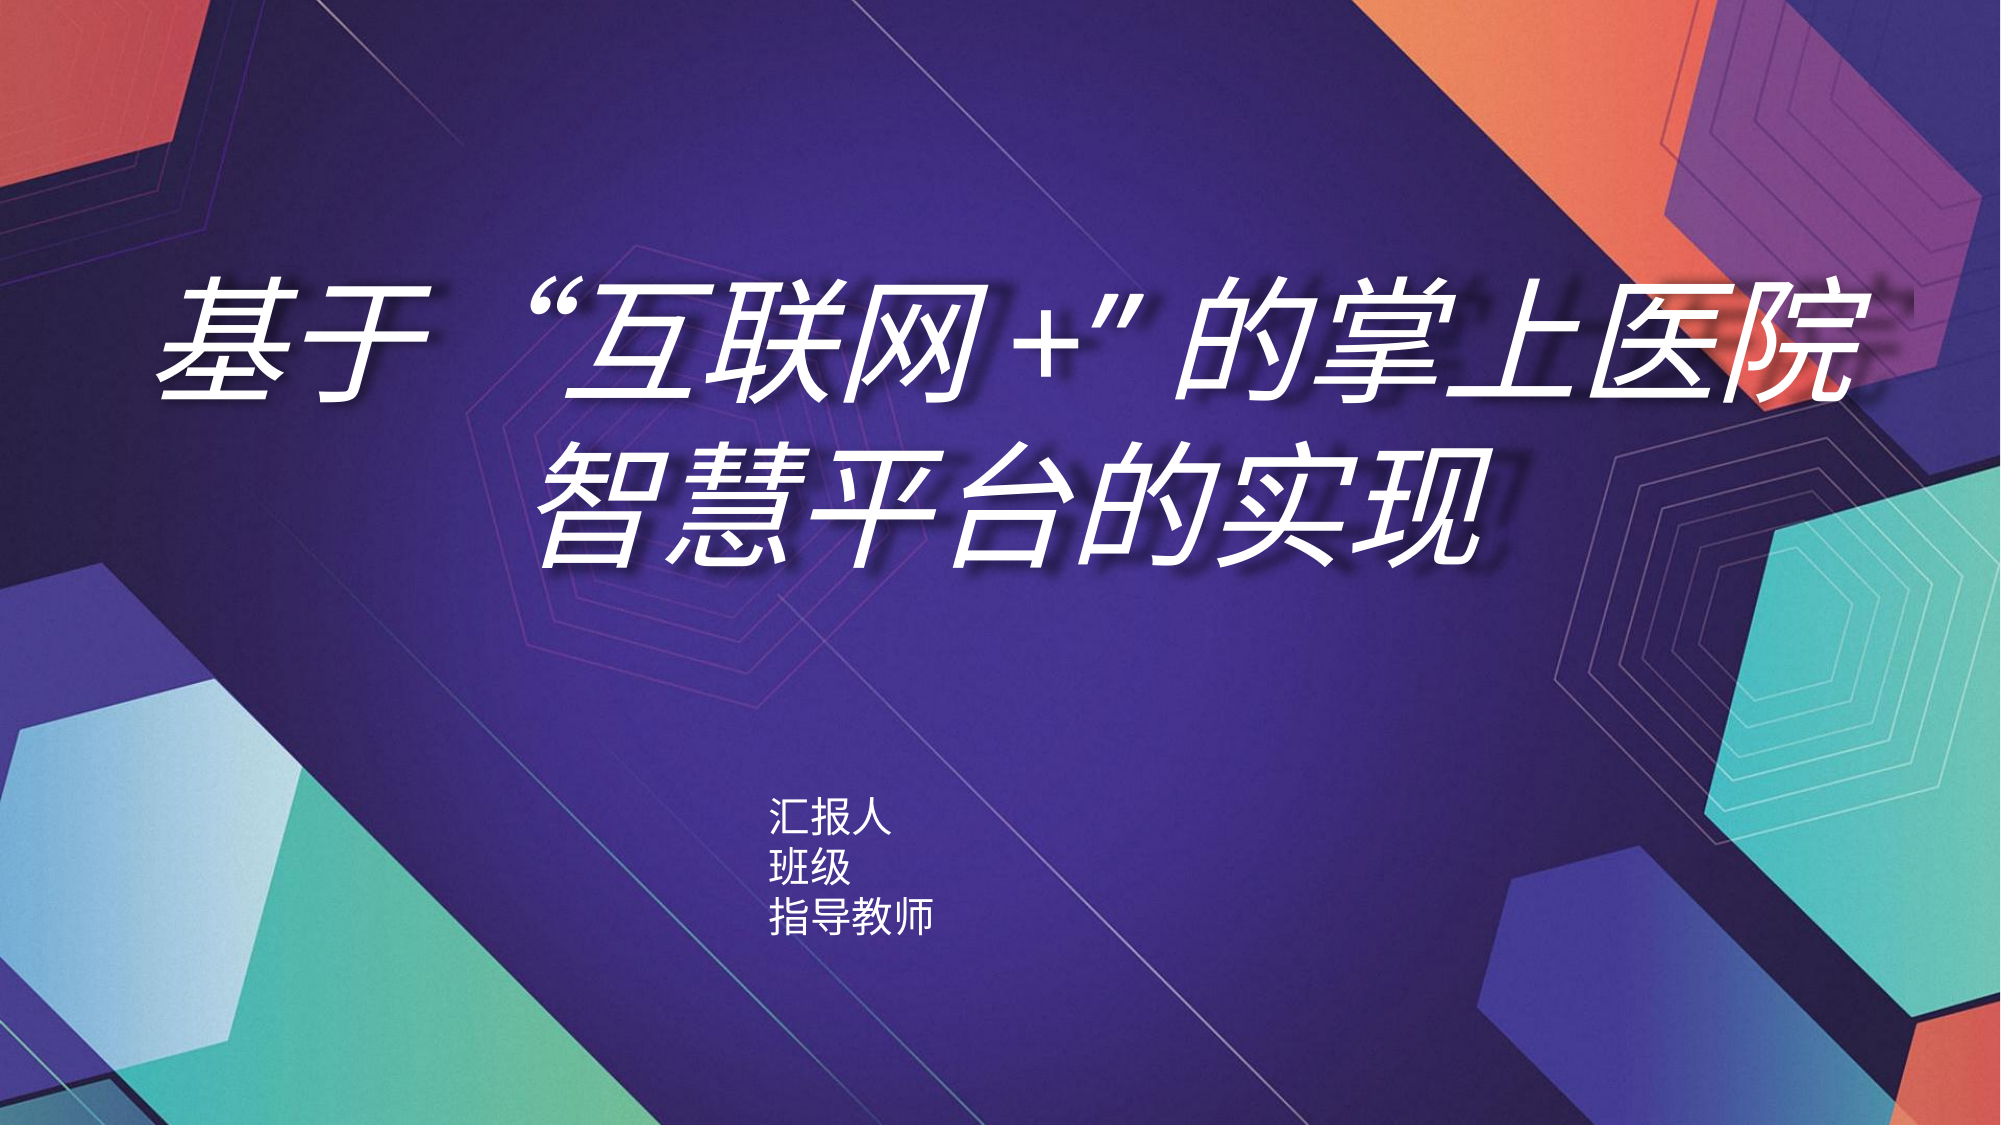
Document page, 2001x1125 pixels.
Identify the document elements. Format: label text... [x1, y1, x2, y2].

picture [0, 0, 2001, 1125]
text_box 汇报人 班级 指导教师 [753, 783, 1084, 948]
text_box 基于“互联网+”的掌上医院 智慧平台的实现 [131, 247, 1868, 593]
